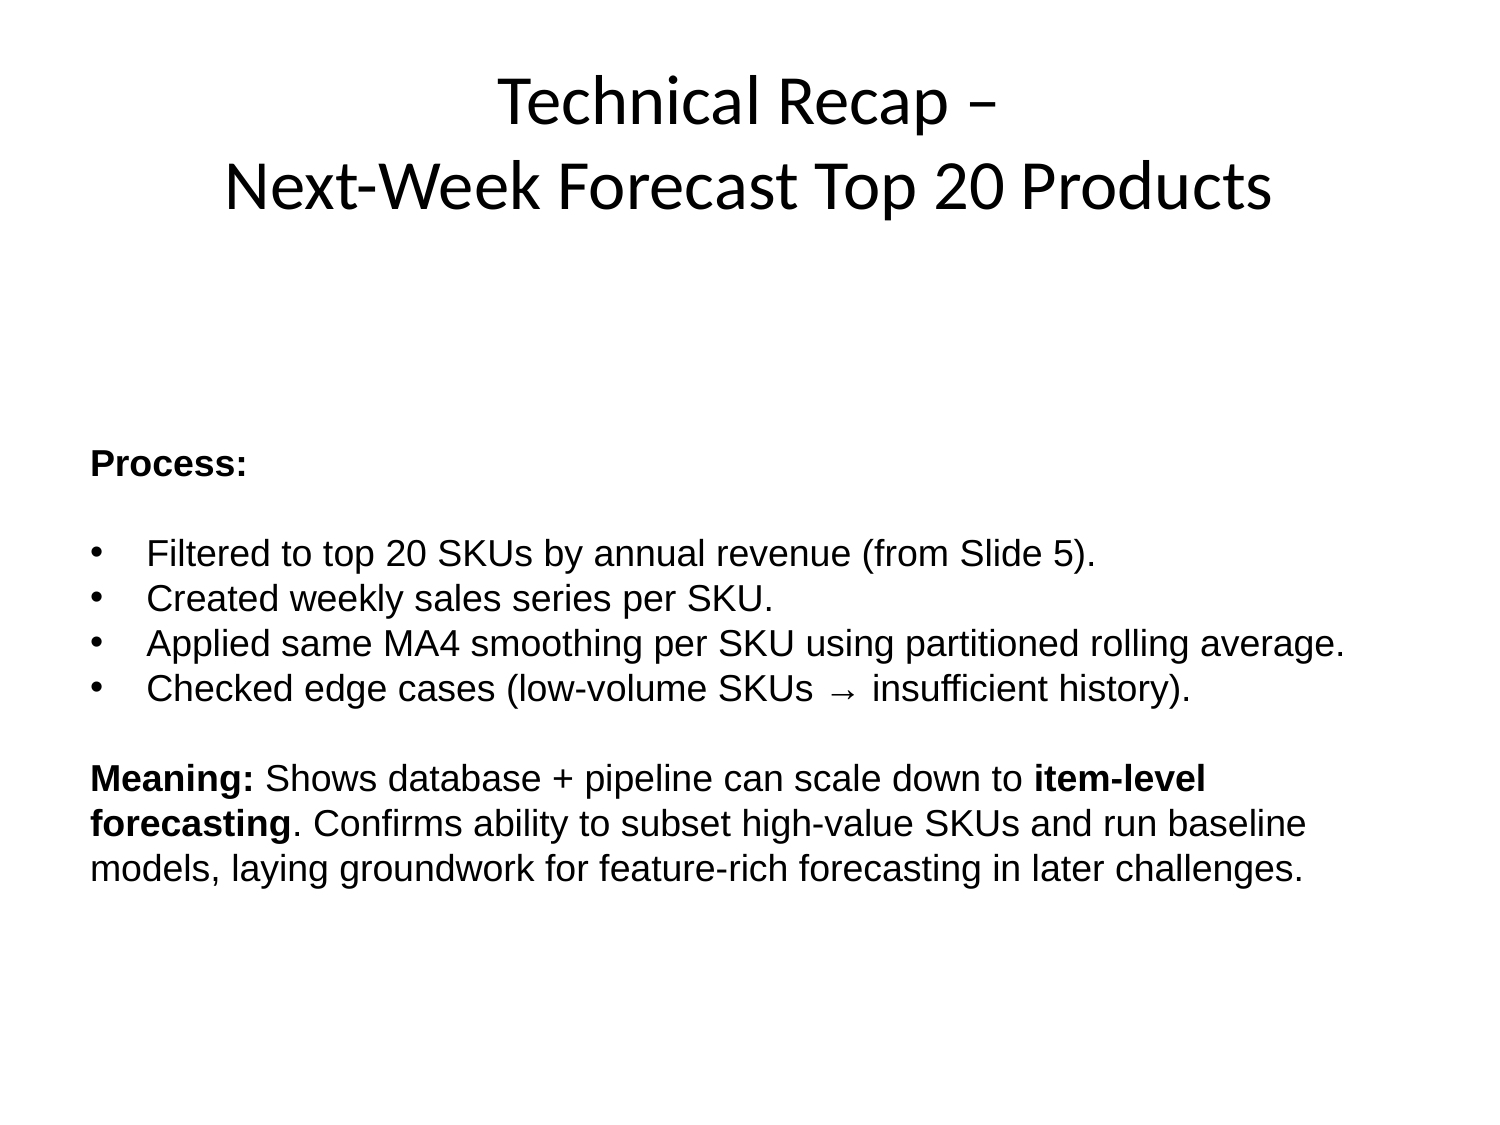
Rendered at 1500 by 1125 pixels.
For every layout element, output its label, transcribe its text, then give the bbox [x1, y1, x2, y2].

list Process: Filtered to top 20 SKUs by annual revenue (from Slide 5). Created weekly sales series per SKU. Applied same MA4 smoothing per SKU using partitioned rolling average. Checked edge cases (low-volume SKUs → insufficient history). Meaning: Shows database + pipeline can scale down to item-level forecasting. Confirms ability to subset high-value SKUs and run baseline models, laying groundwork for feature-rich forecasting in later challenges. [75, 337, 1425, 991]
title Technical Recap – Next-Week Forecast Top 20 Products [75, 45, 1425, 233]
